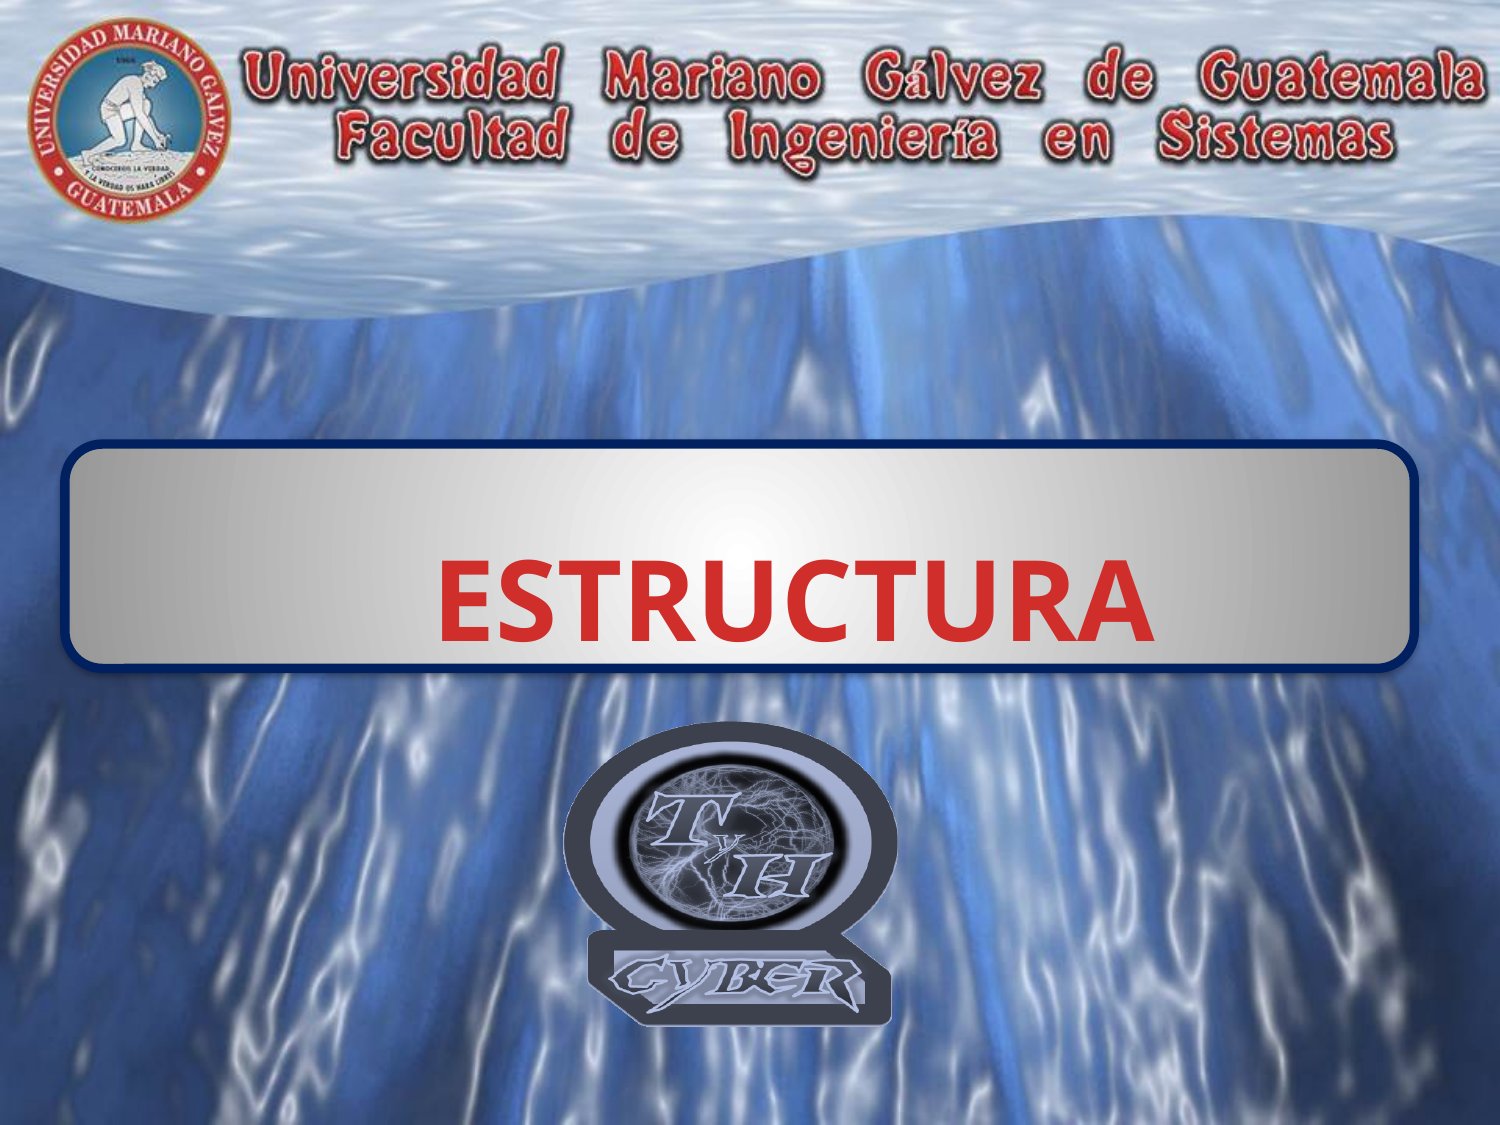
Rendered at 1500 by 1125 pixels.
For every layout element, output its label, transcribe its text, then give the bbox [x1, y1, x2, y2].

text_box ESTRUCTURA [174, 521, 1415, 672]
picture [0, 0, 1500, 1125]
text_box [64, 444, 1415, 669]
